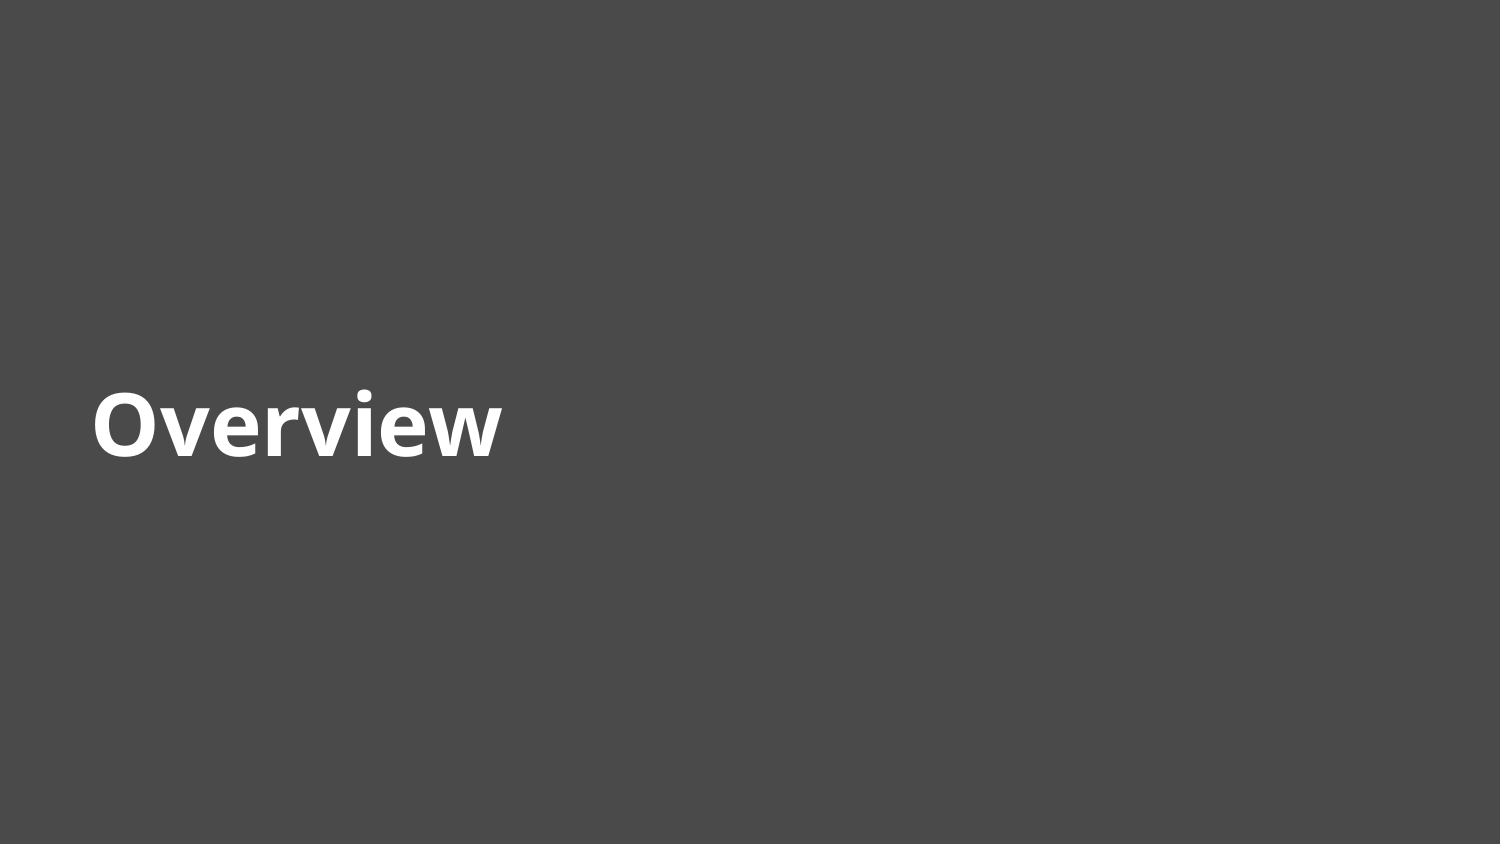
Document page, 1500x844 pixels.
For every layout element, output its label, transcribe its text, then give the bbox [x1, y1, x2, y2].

title Overview [75, 338, 1425, 505]
